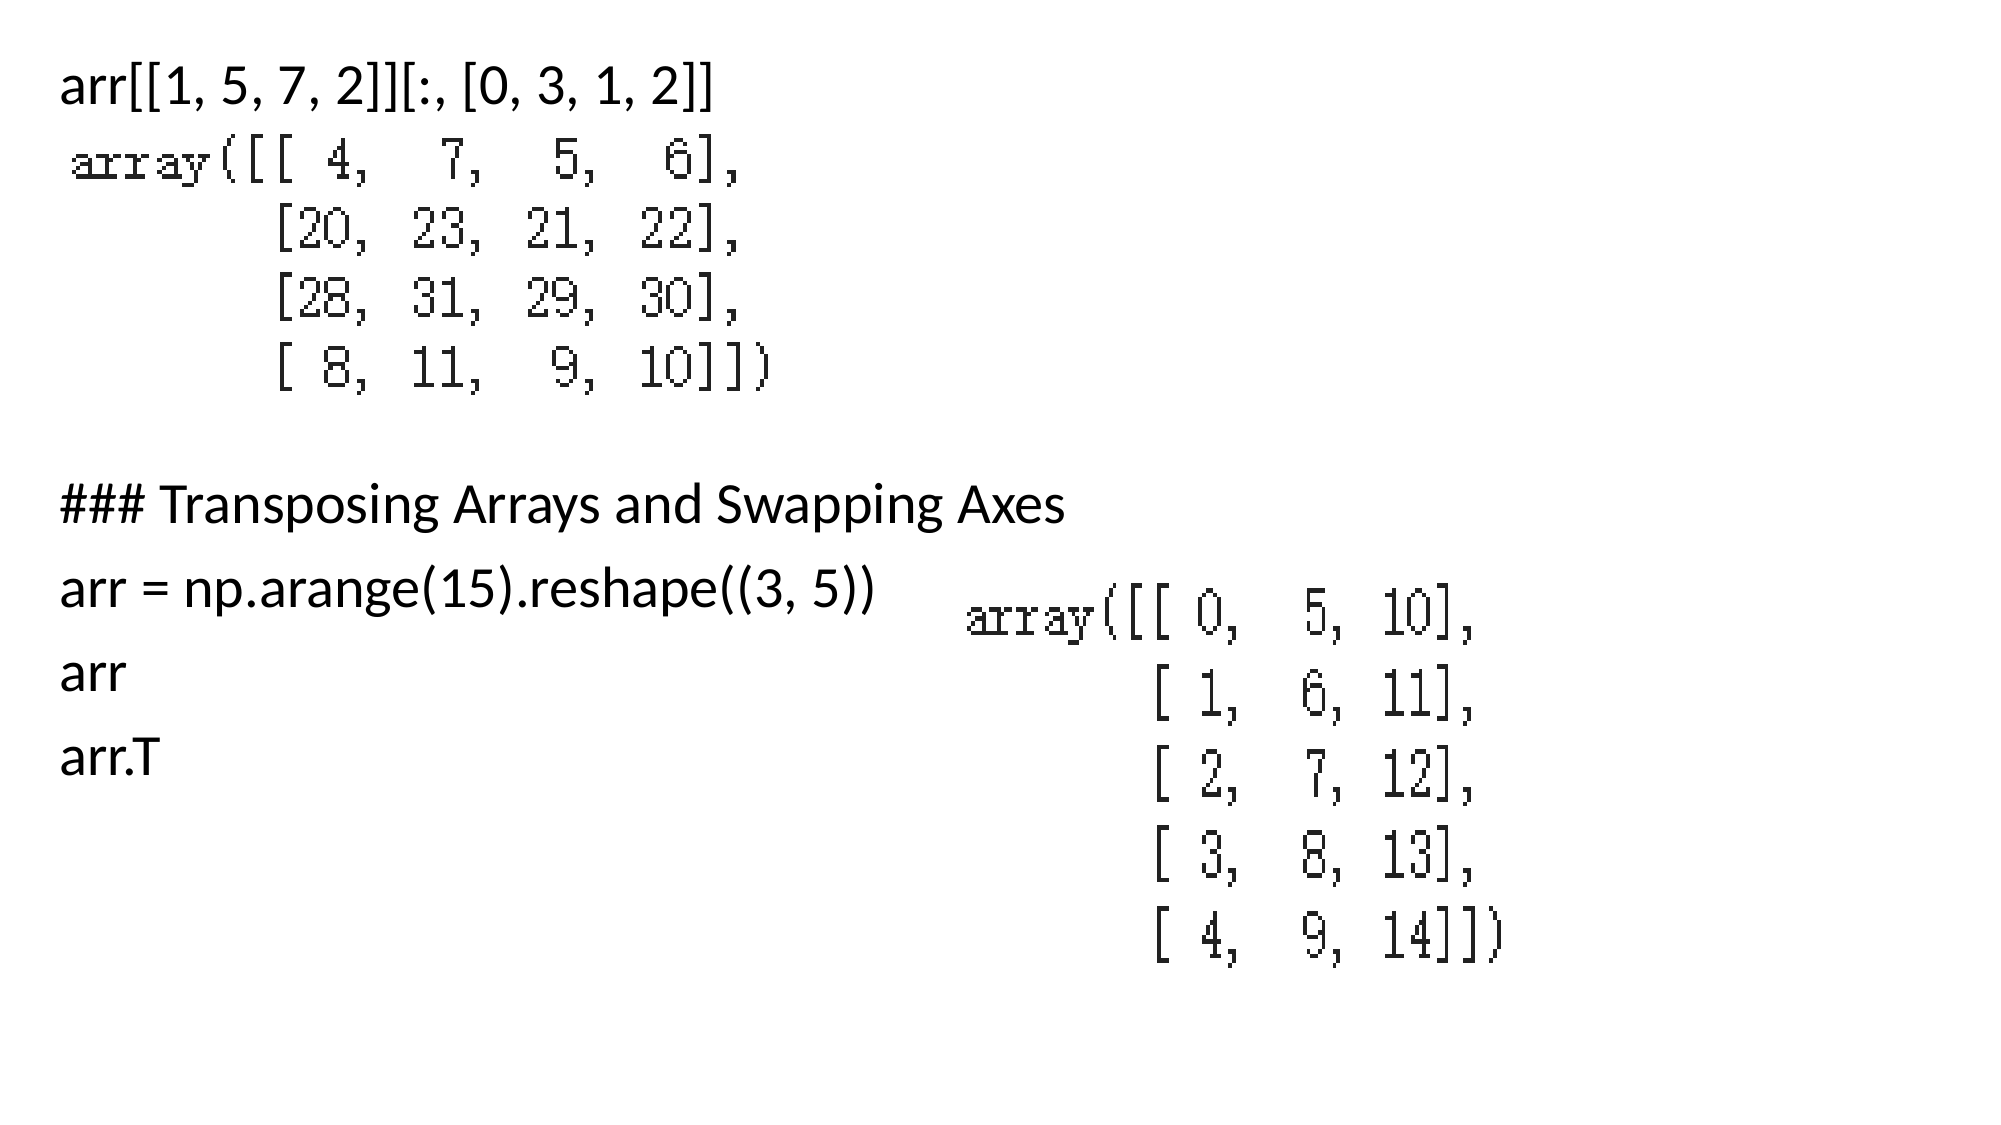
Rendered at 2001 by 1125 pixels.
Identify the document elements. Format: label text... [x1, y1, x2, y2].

picture [934, 555, 1531, 992]
list arr[[1, 5, 7, 2]][:, [0, 3, 1, 2]] ### Transposing Arrays and Swapping Axes arr = np.arange(15).reshape((3, 5)) arr arr.T [44, 47, 1939, 1065]
picture [44, 126, 793, 424]
